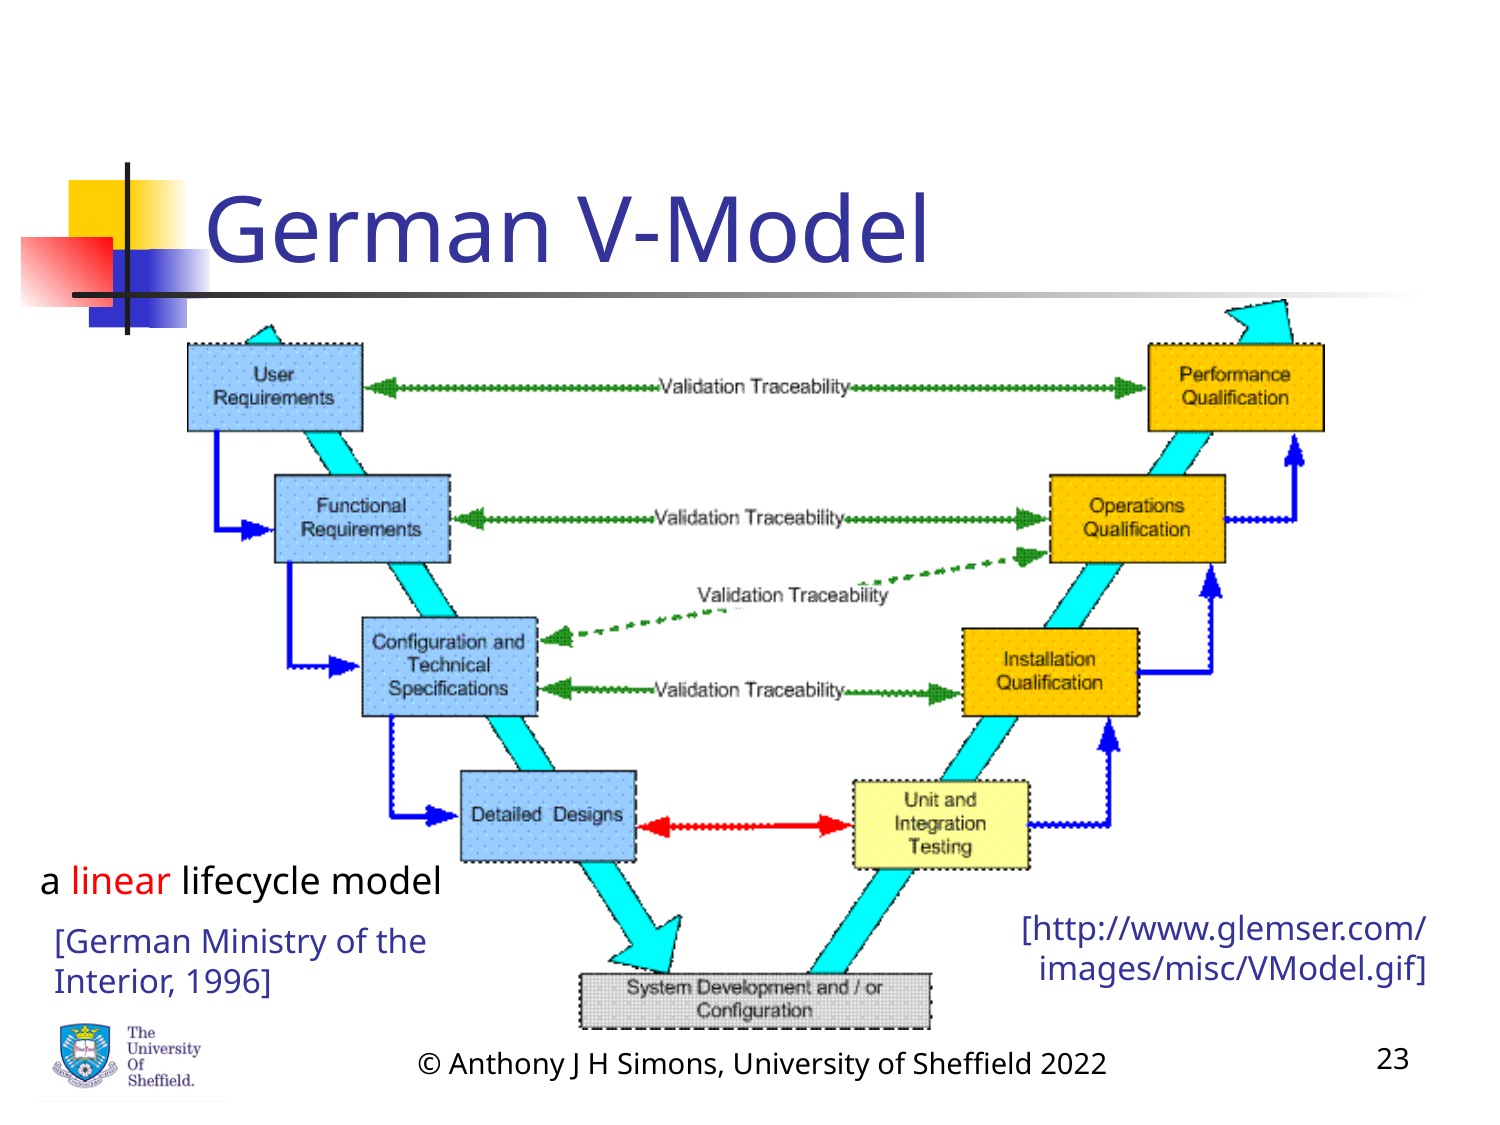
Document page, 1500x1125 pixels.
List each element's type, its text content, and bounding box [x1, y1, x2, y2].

title German V-Model [188, 101, 1468, 289]
text_box a linear lifecycle model [25, 849, 182, 910]
text_box [German Ministry of the Interior, 1996] [39, 912, 182, 1008]
slide_number 23 [1112, 1012, 1426, 1088]
text_box [http://www.glemser.com/ images/misc/VModel.gif] [1329, 899, 1443, 995]
picture [37, 299, 1326, 1102]
footer © Anthony J H Simons, University of Sheffield 2022 [349, 1038, 1112, 1088]
